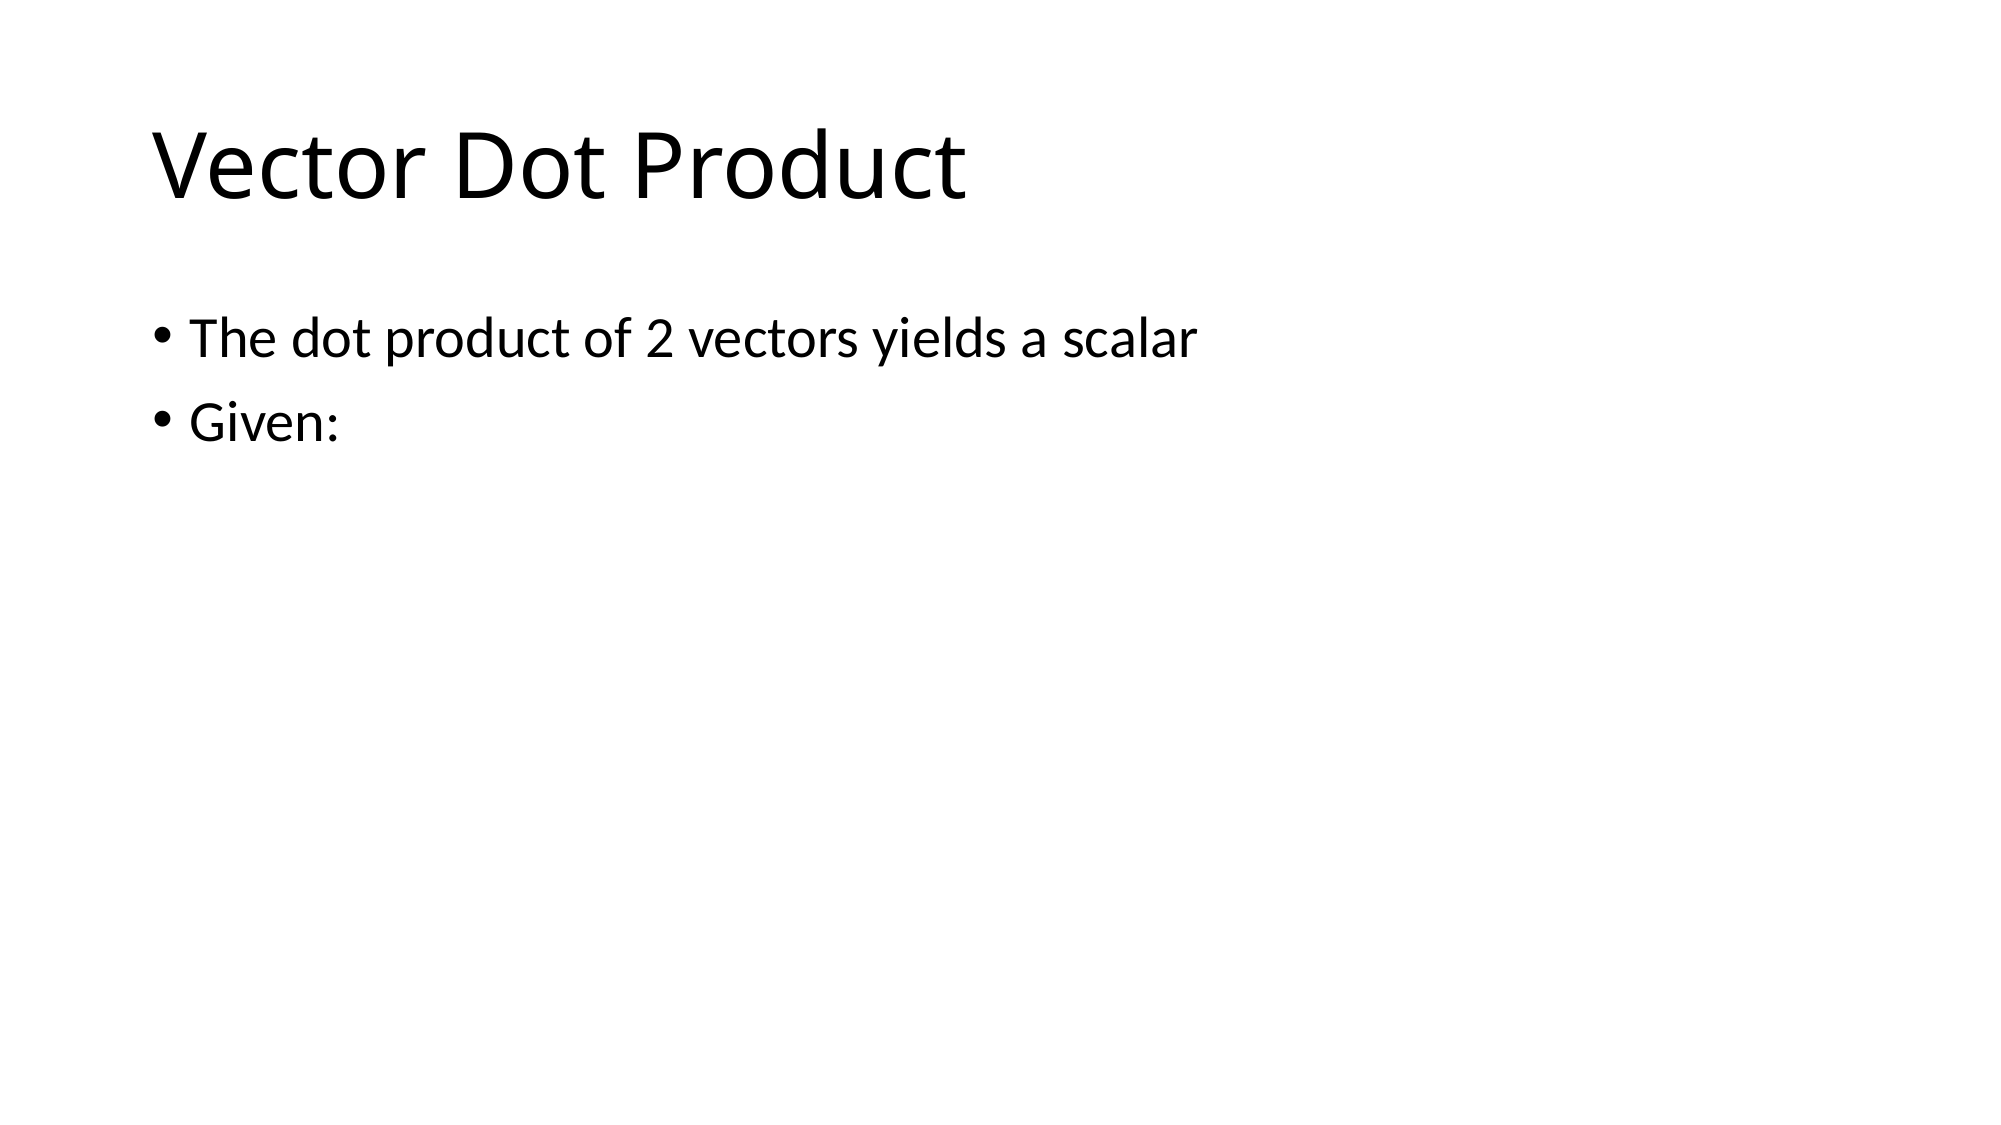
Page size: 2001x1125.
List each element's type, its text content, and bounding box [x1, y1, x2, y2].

title Vector Dot Product [137, 59, 1863, 278]
